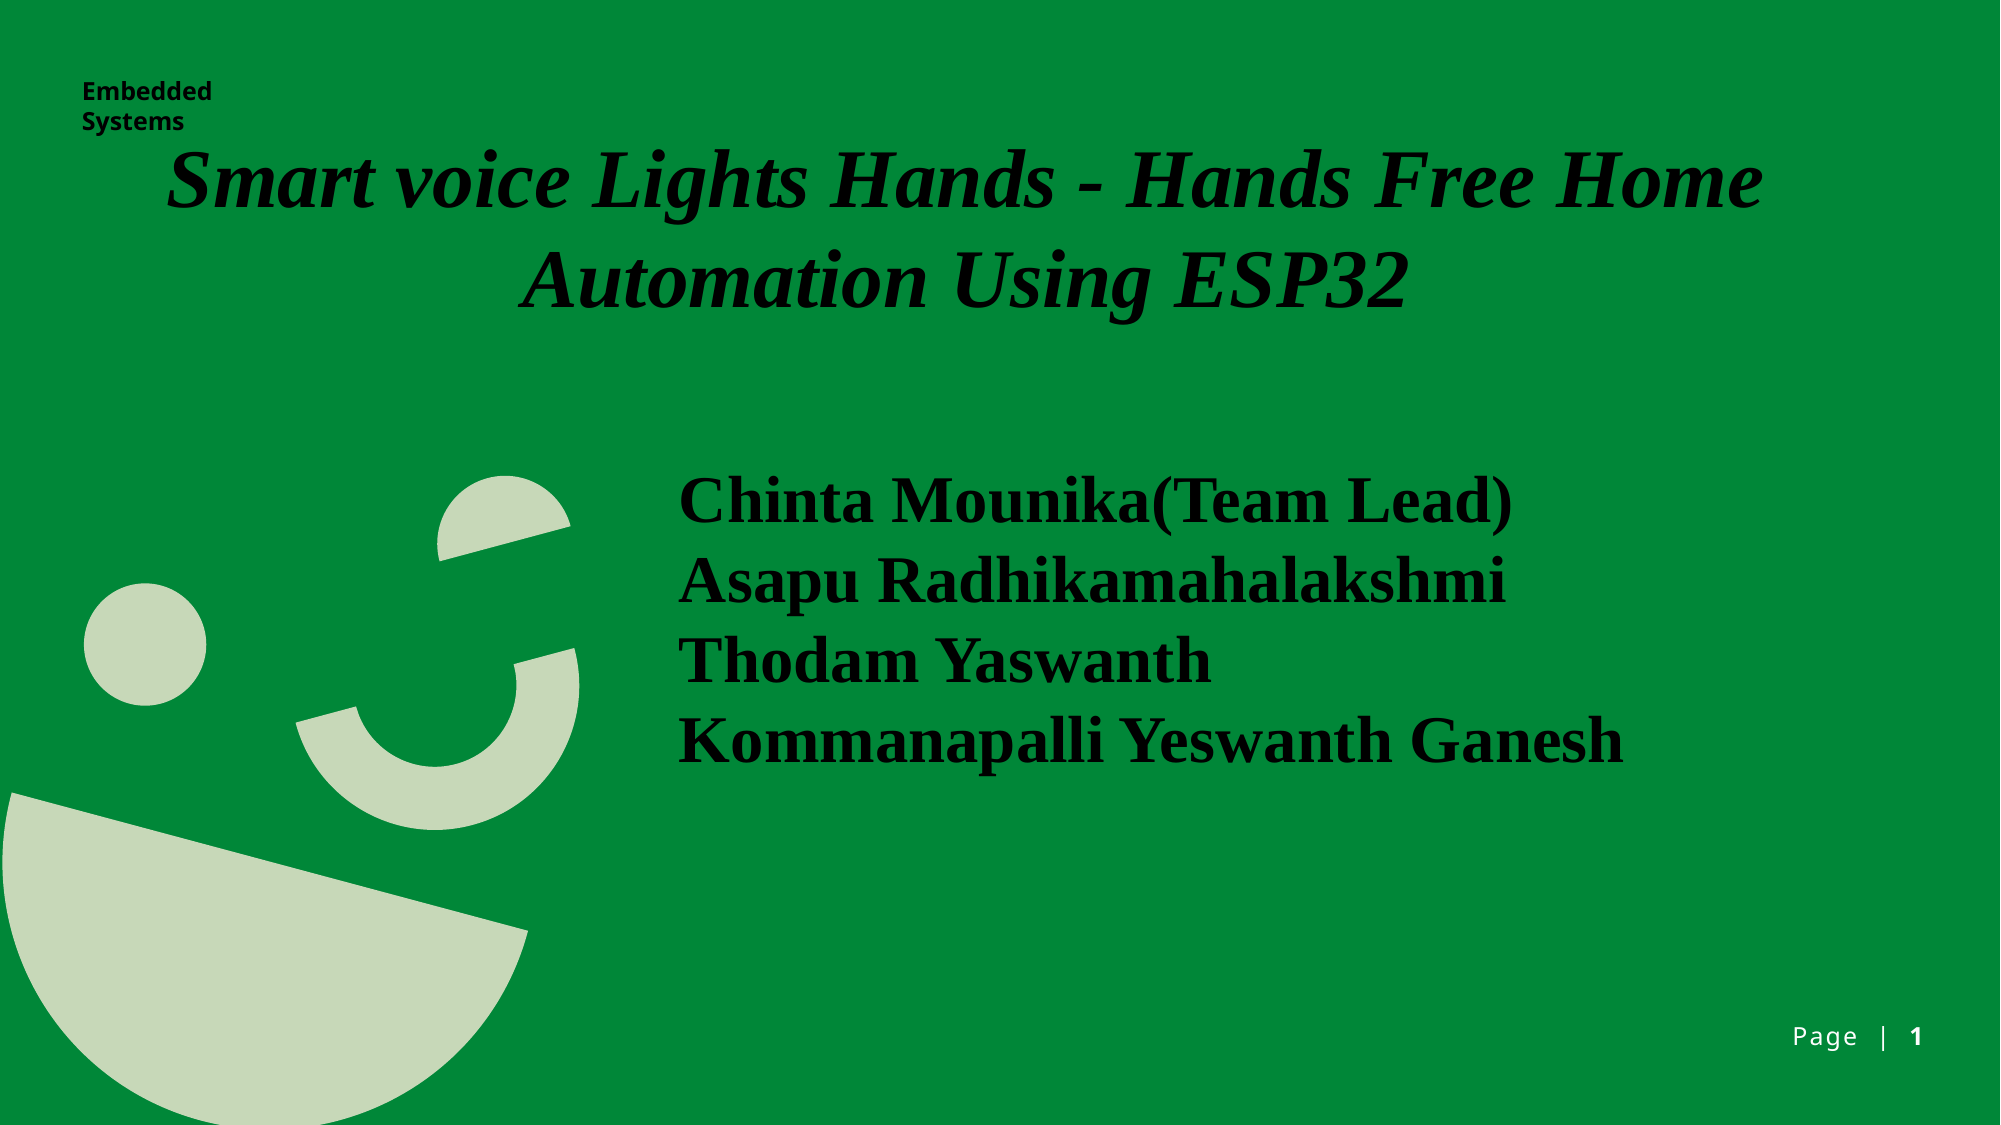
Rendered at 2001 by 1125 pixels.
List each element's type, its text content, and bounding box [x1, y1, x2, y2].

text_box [0, 476, 598, 1125]
text_box Chinta Mounika(Team Lead) Asapu Radhikamahalakshmi Thodam Yaswanth Kommanapalli Yeswanth Ganesh [664, 448, 1916, 783]
text_box Embedded Systems [67, 67, 335, 143]
text_box Smart voice Lights Hands - Hands Free Home Automation Using ESP32 [43, 116, 1890, 442]
text_box Page | 1 [1743, 1007, 1939, 1068]
